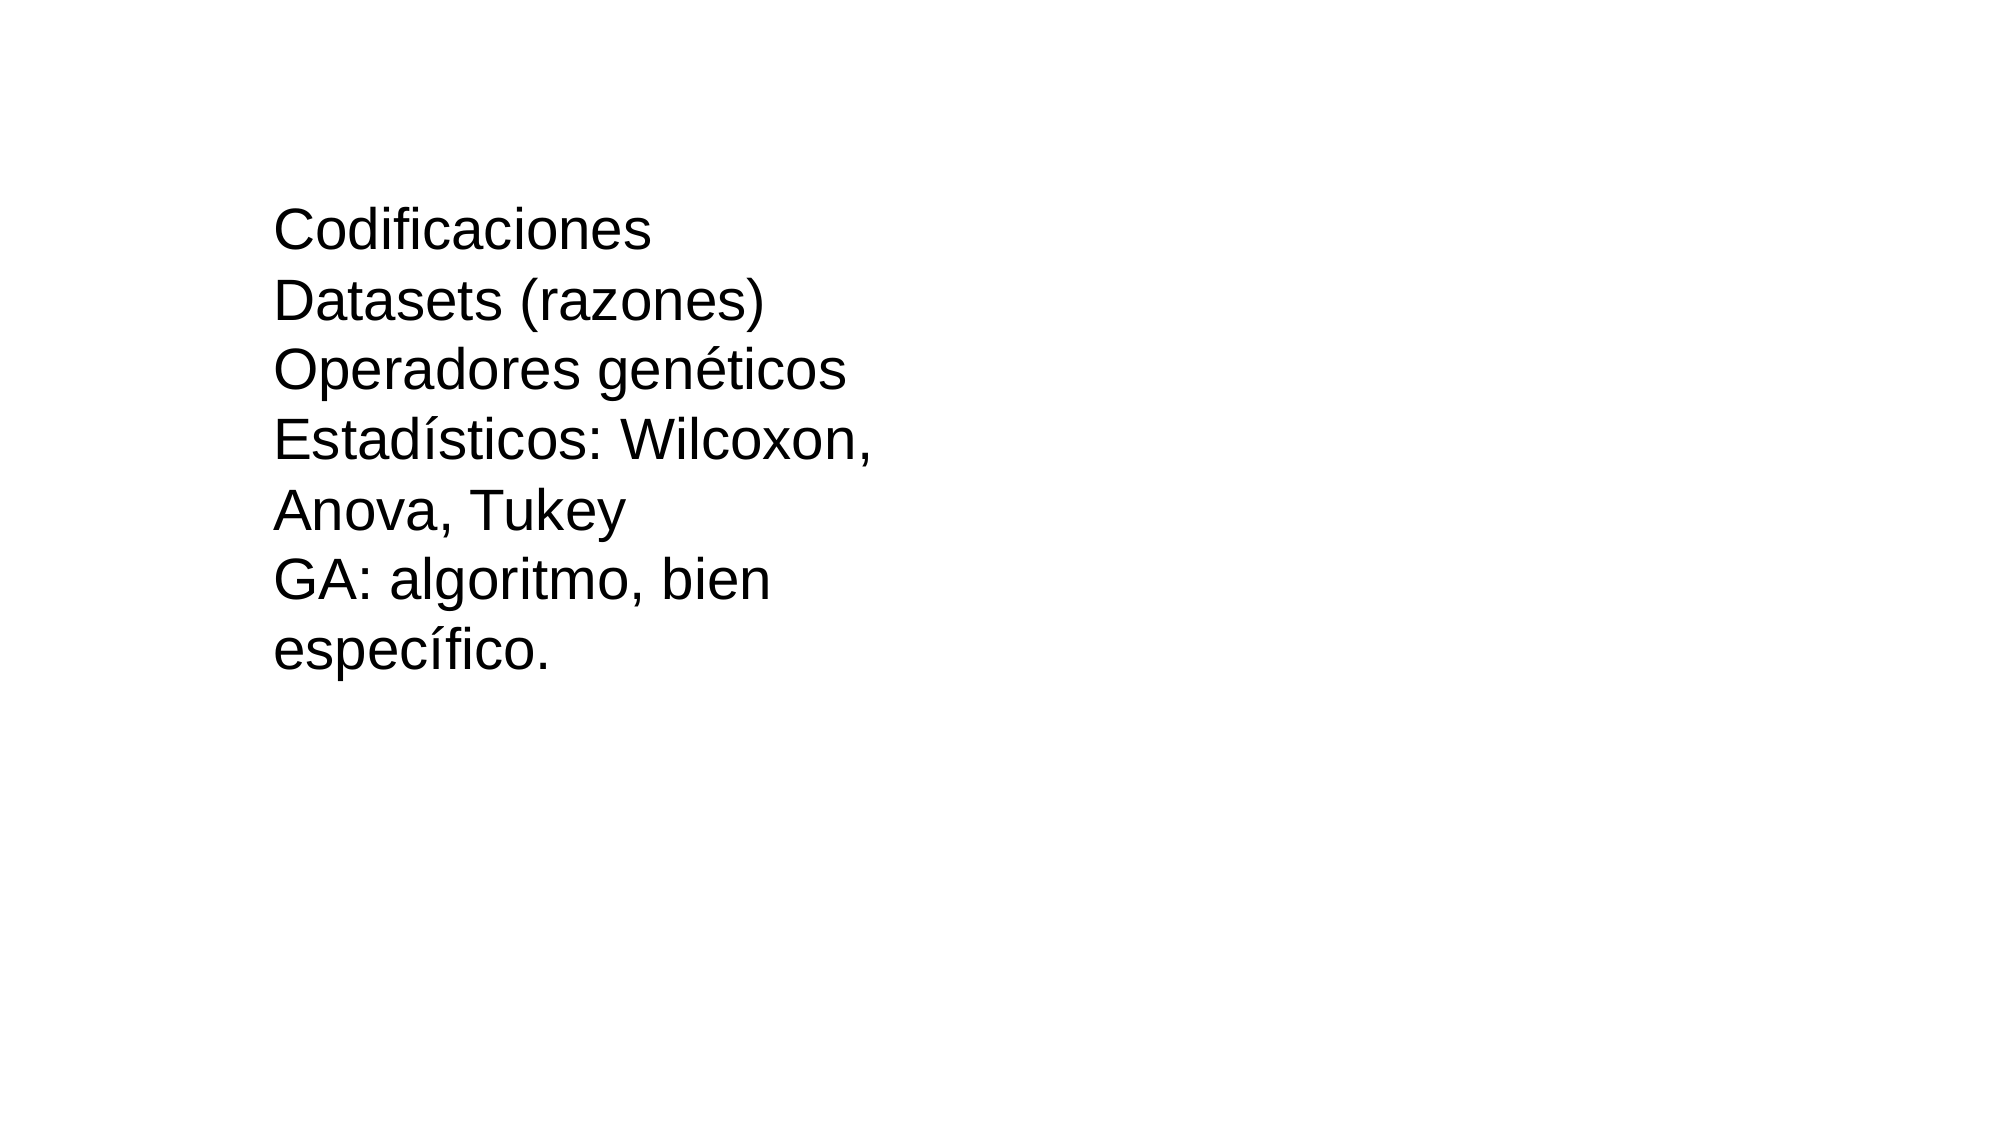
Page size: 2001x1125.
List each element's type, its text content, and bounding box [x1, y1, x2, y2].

text_box Codificaciones Datasets (razones) Operadores genéticos Estadísticos: Wilcoxon, Anova, Tukey GA: algoritmo, bien específico. [258, 176, 994, 697]
